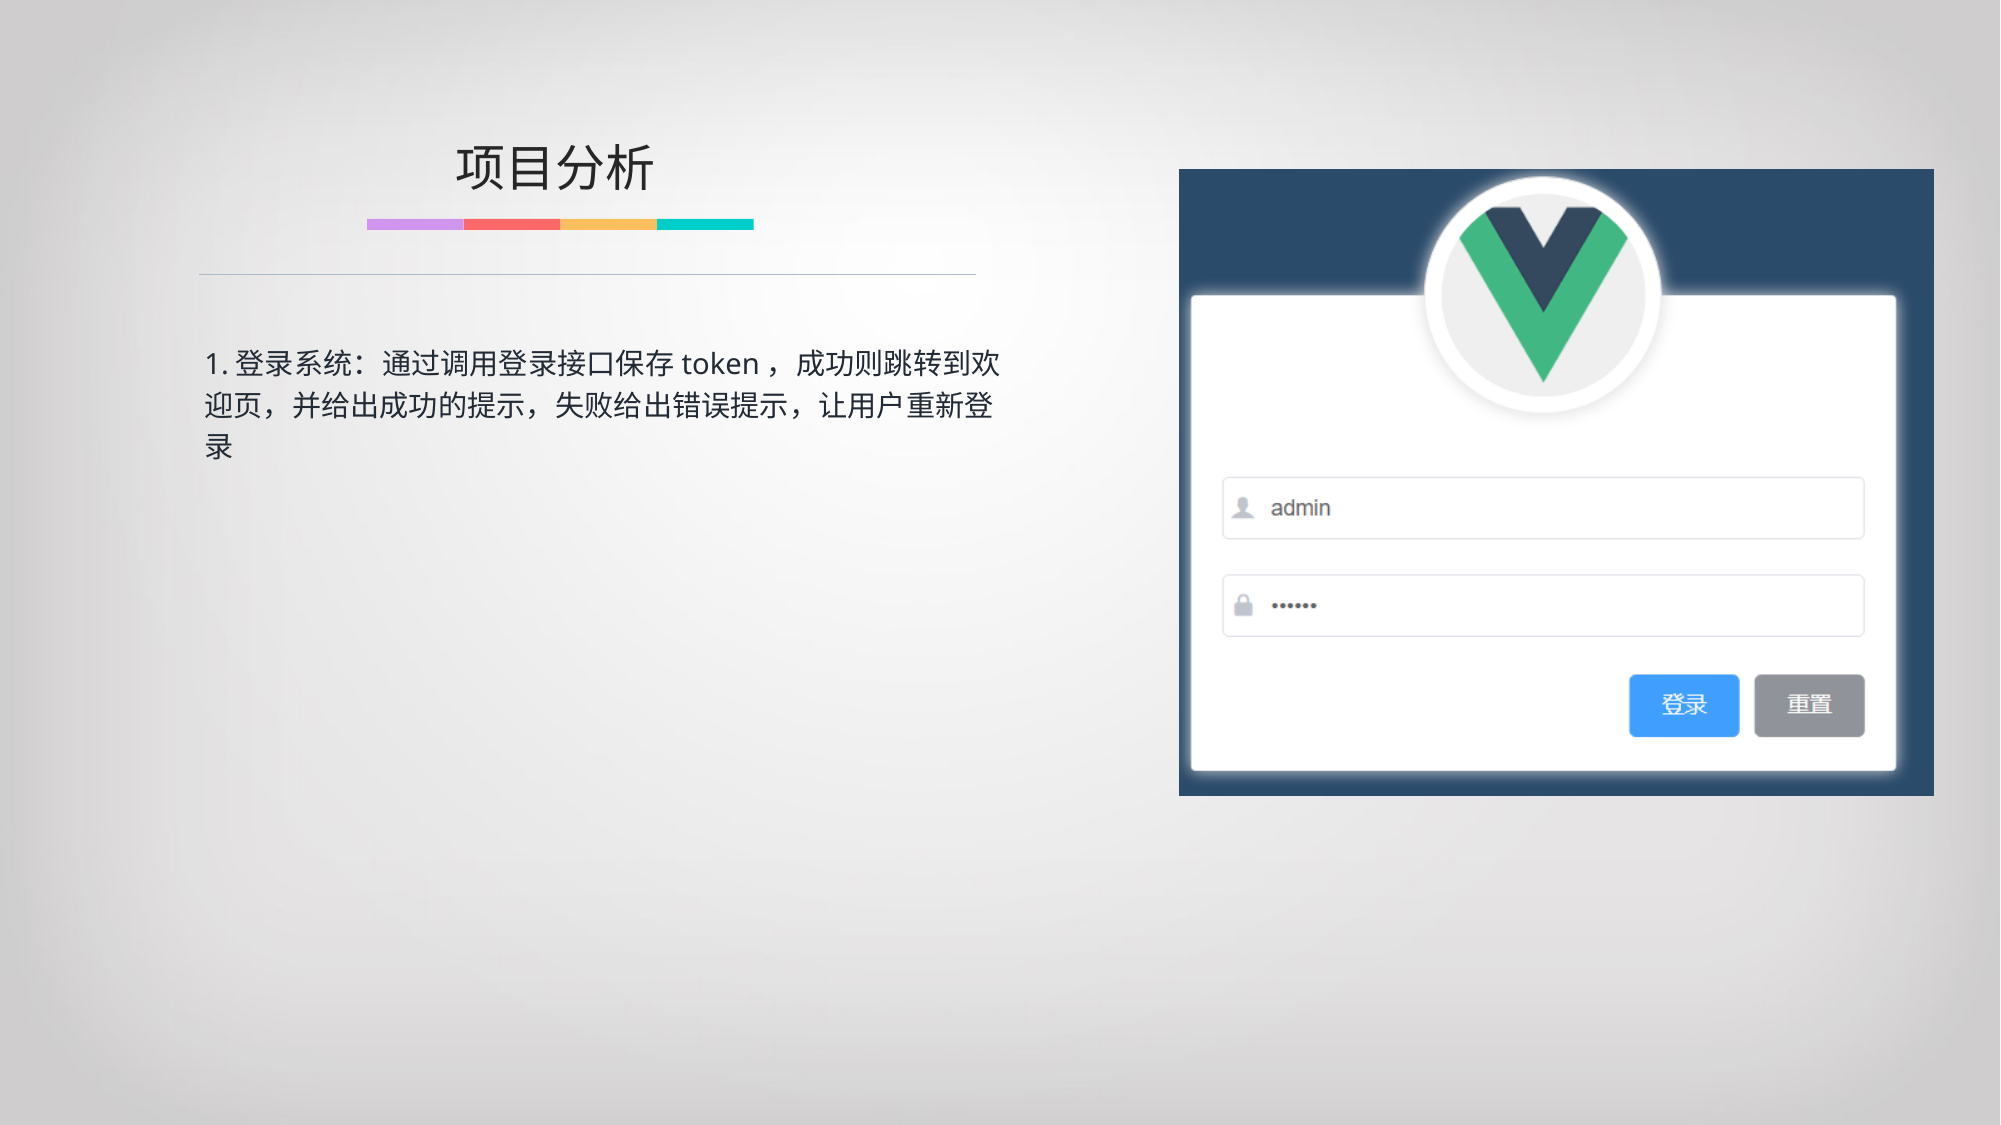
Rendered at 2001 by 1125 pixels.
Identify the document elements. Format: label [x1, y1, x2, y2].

picture [0, 0, 2001, 1125]
text_box [189, 129, 1017, 473]
